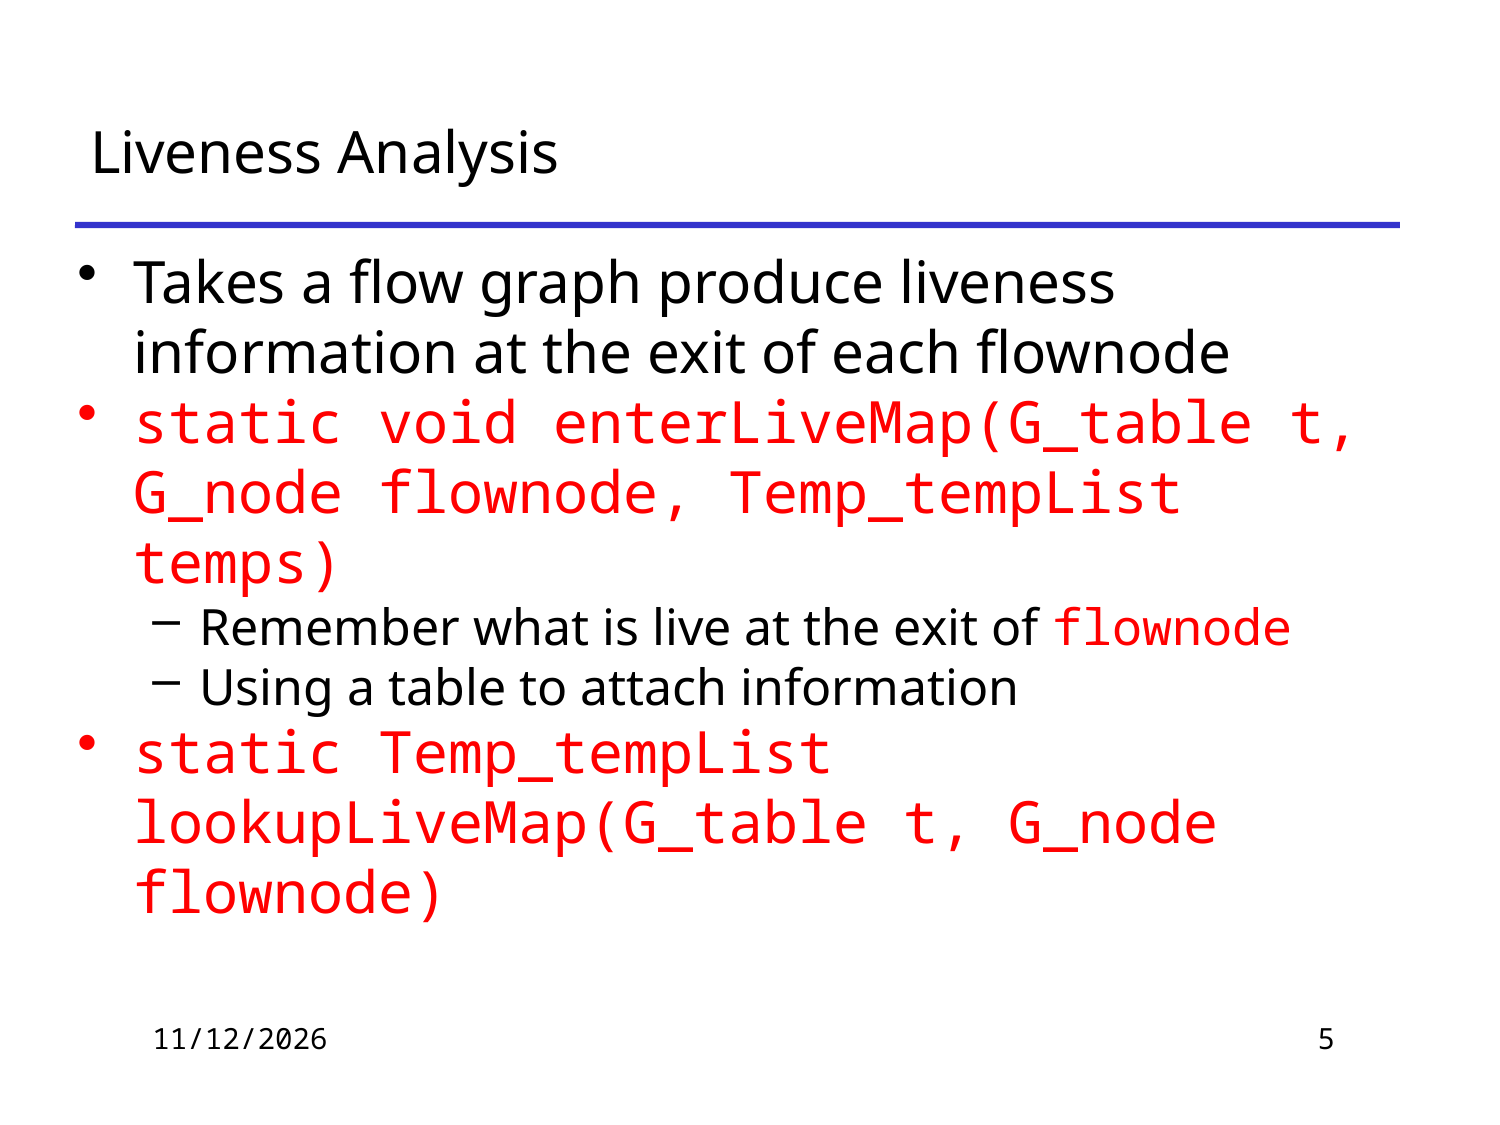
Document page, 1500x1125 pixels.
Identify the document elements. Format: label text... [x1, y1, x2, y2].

list Takes a flow graph produce liveness information at the exit of each flownode static void enterLiveMap(G_table t, G_node flownode, Temp_tempList temps) Remember what is live at the exit of flownode Using a table to attach information static Temp_tempList lookupLiveMap(G_table t, G_node flownode) [62, 237, 1438, 1025]
slide_number 5 [1037, 1025, 1351, 1088]
title Liveness Analysis [75, 75, 1400, 225]
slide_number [137, 1025, 451, 1088]
